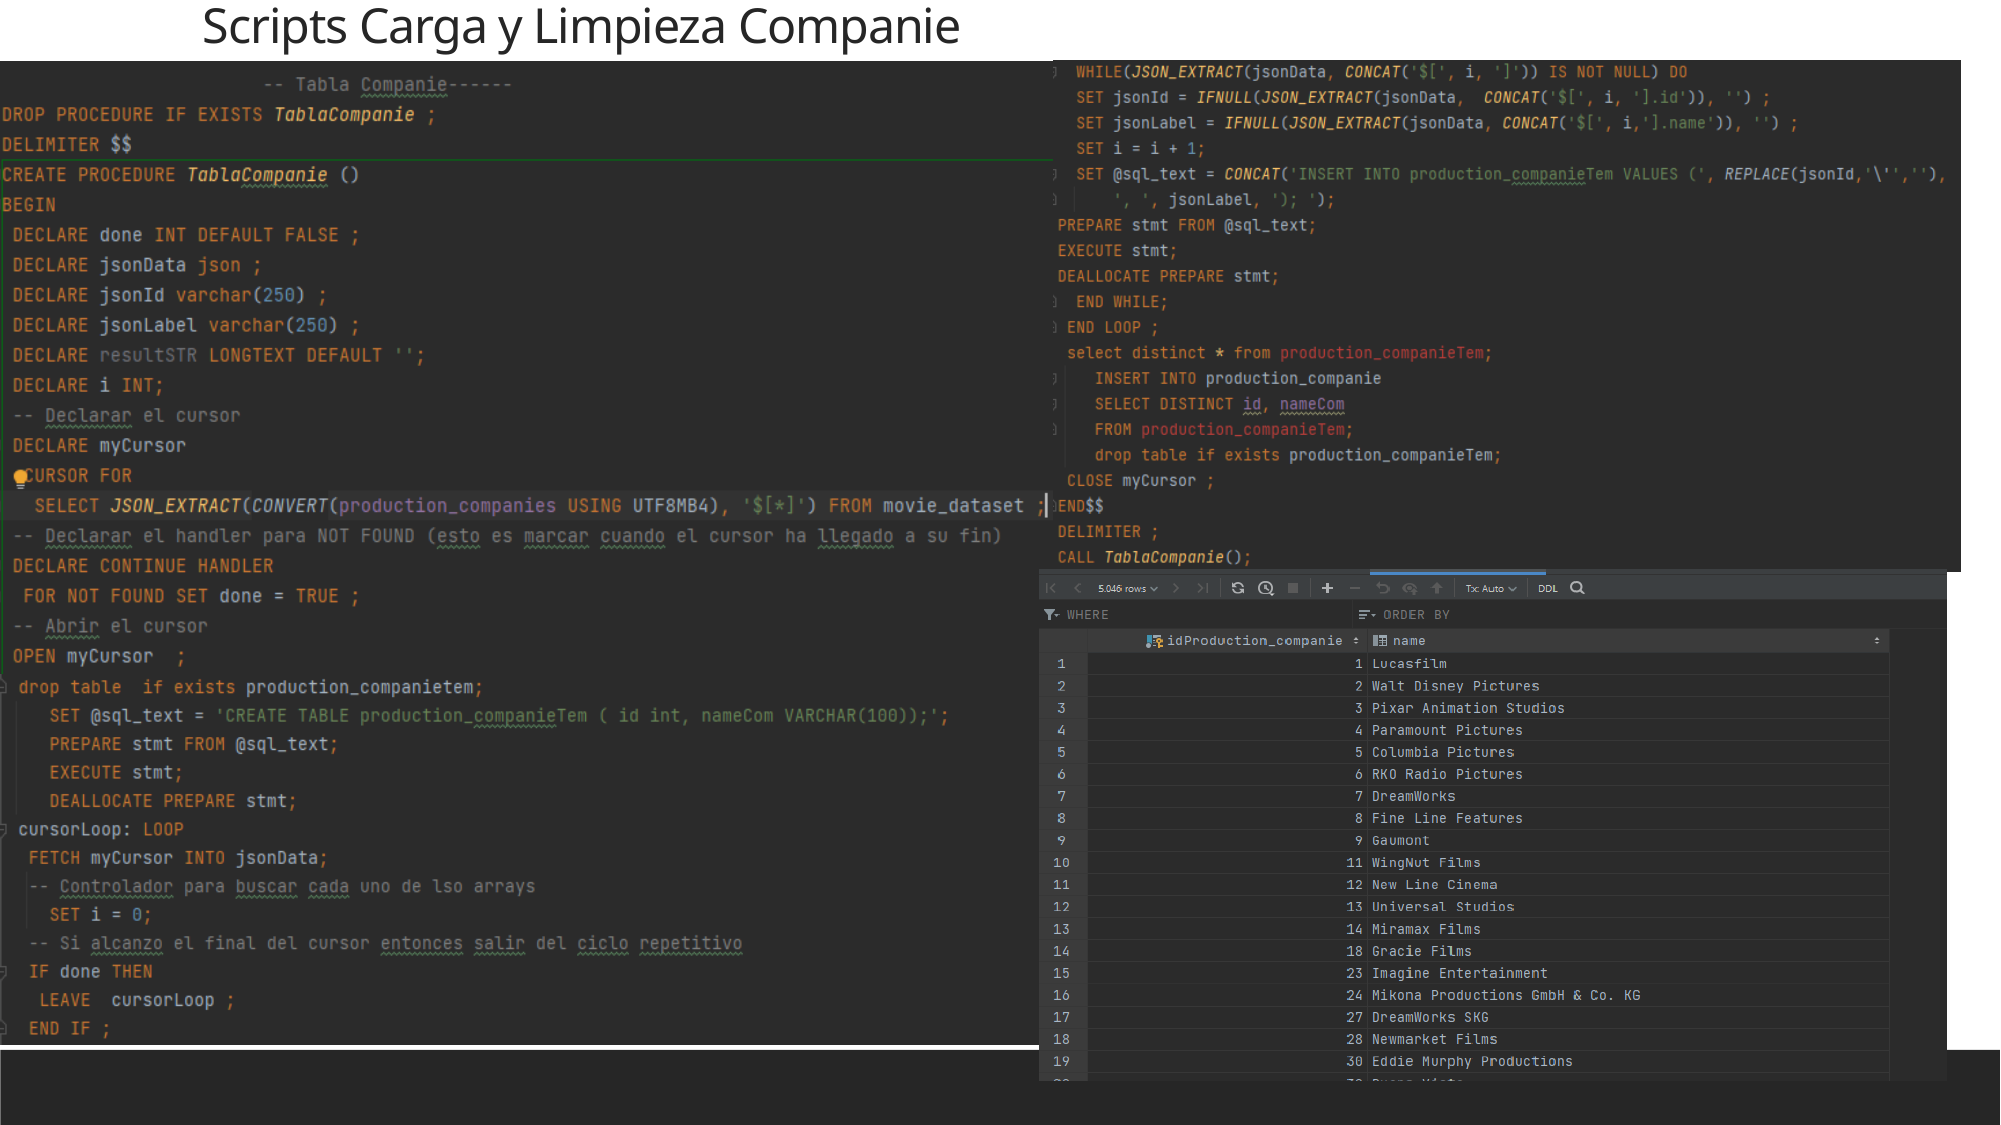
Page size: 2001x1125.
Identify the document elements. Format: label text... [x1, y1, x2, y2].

text_box Scripts Carga y Limpieza Companie [0, 0, 977, 58]
picture [0, 60, 1962, 1082]
